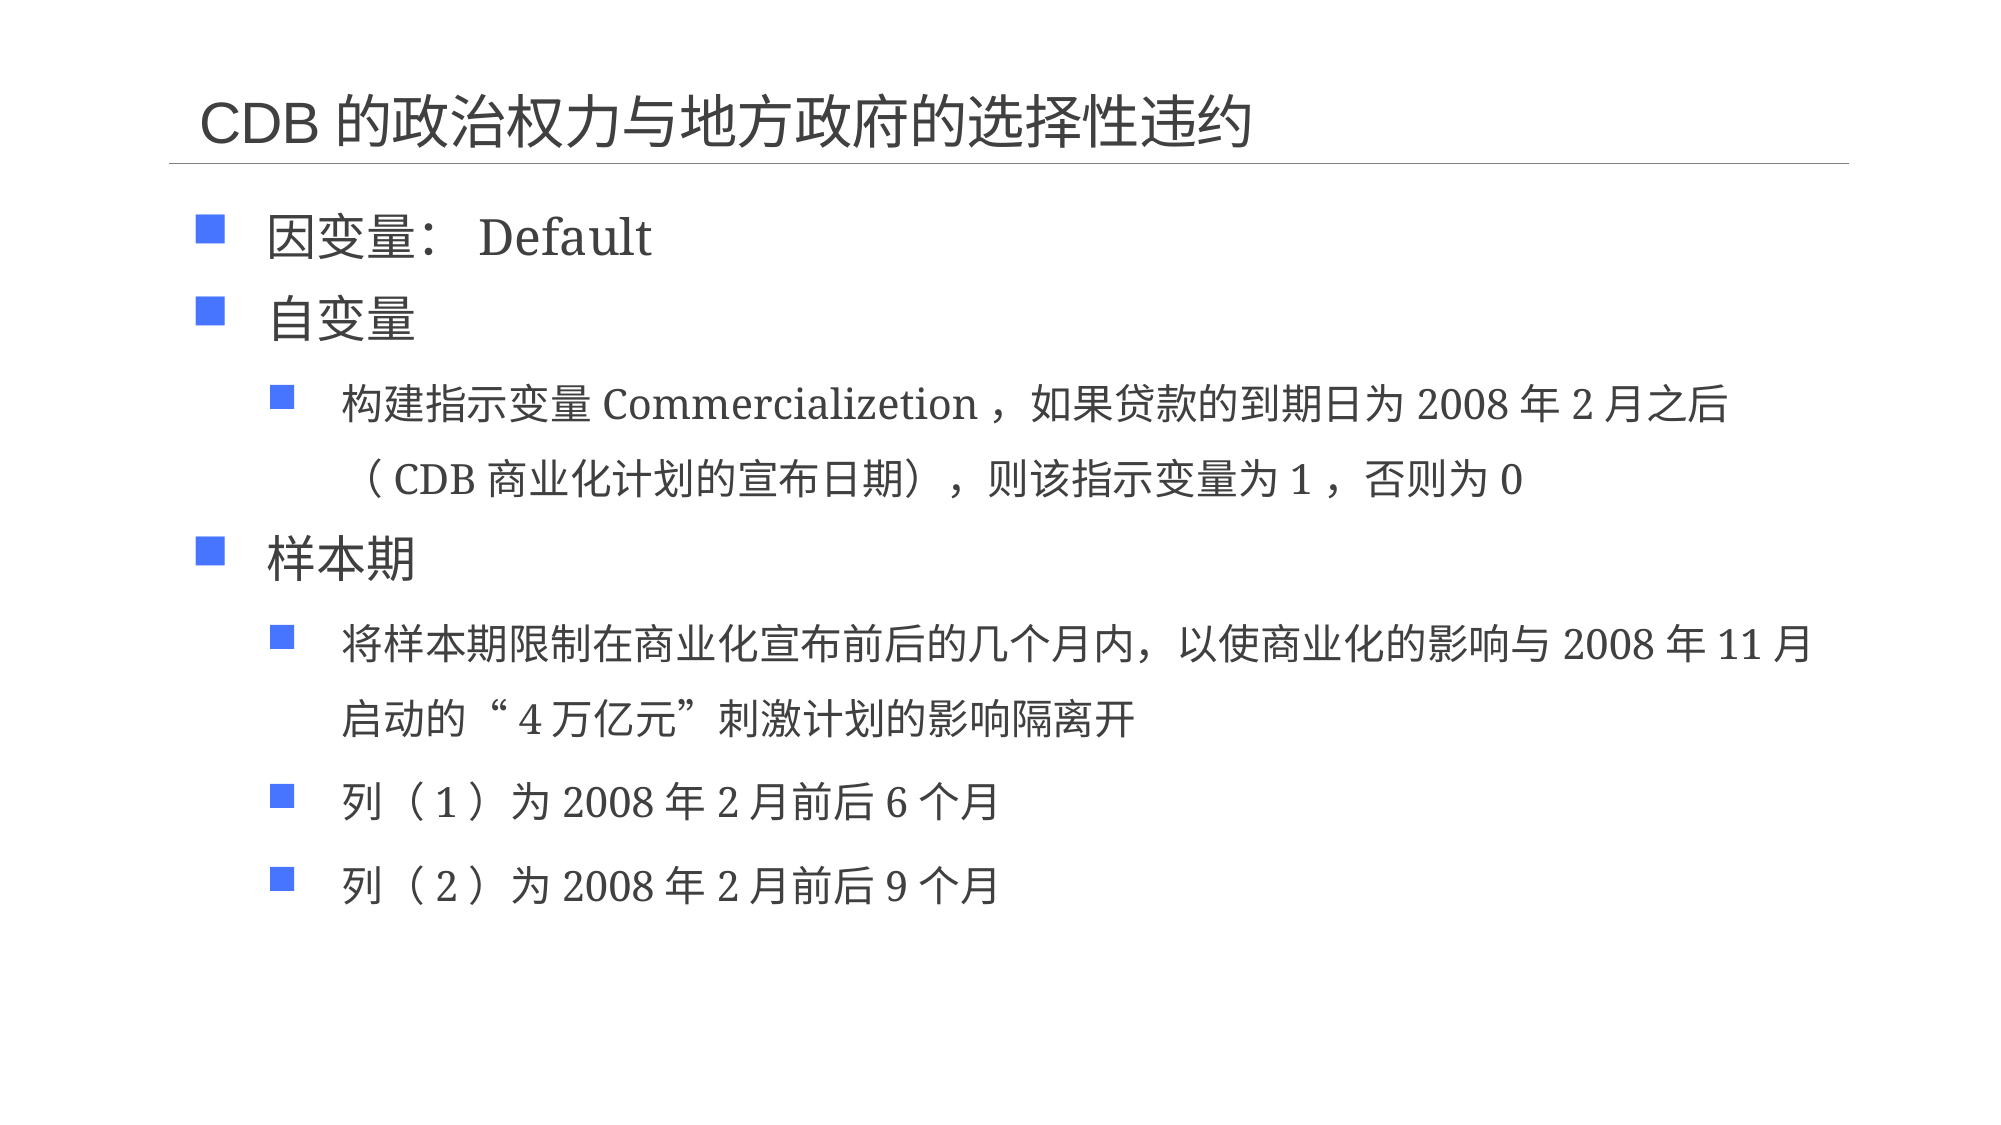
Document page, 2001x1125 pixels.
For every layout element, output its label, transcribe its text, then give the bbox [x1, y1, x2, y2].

list 因变量：Default 自变量 构建指示变量Commercializetion，如果贷款的到期日为2008年2月之后（CDB商业化计划的宣布日期），则该指示变量为1，否则为0 样本期 将样本期限制在商业化宣布前后的几个月内，以使商业化的影响与2008年11月启动的“4万亿元”刺激计划的影响隔离开 列（1）为2008年2月前后6个月 列（2）为2008年2月前后9个月 [184, 198, 1835, 963]
title CDB的政治权力与地方政府的选择性违约 [184, 47, 1835, 163]
